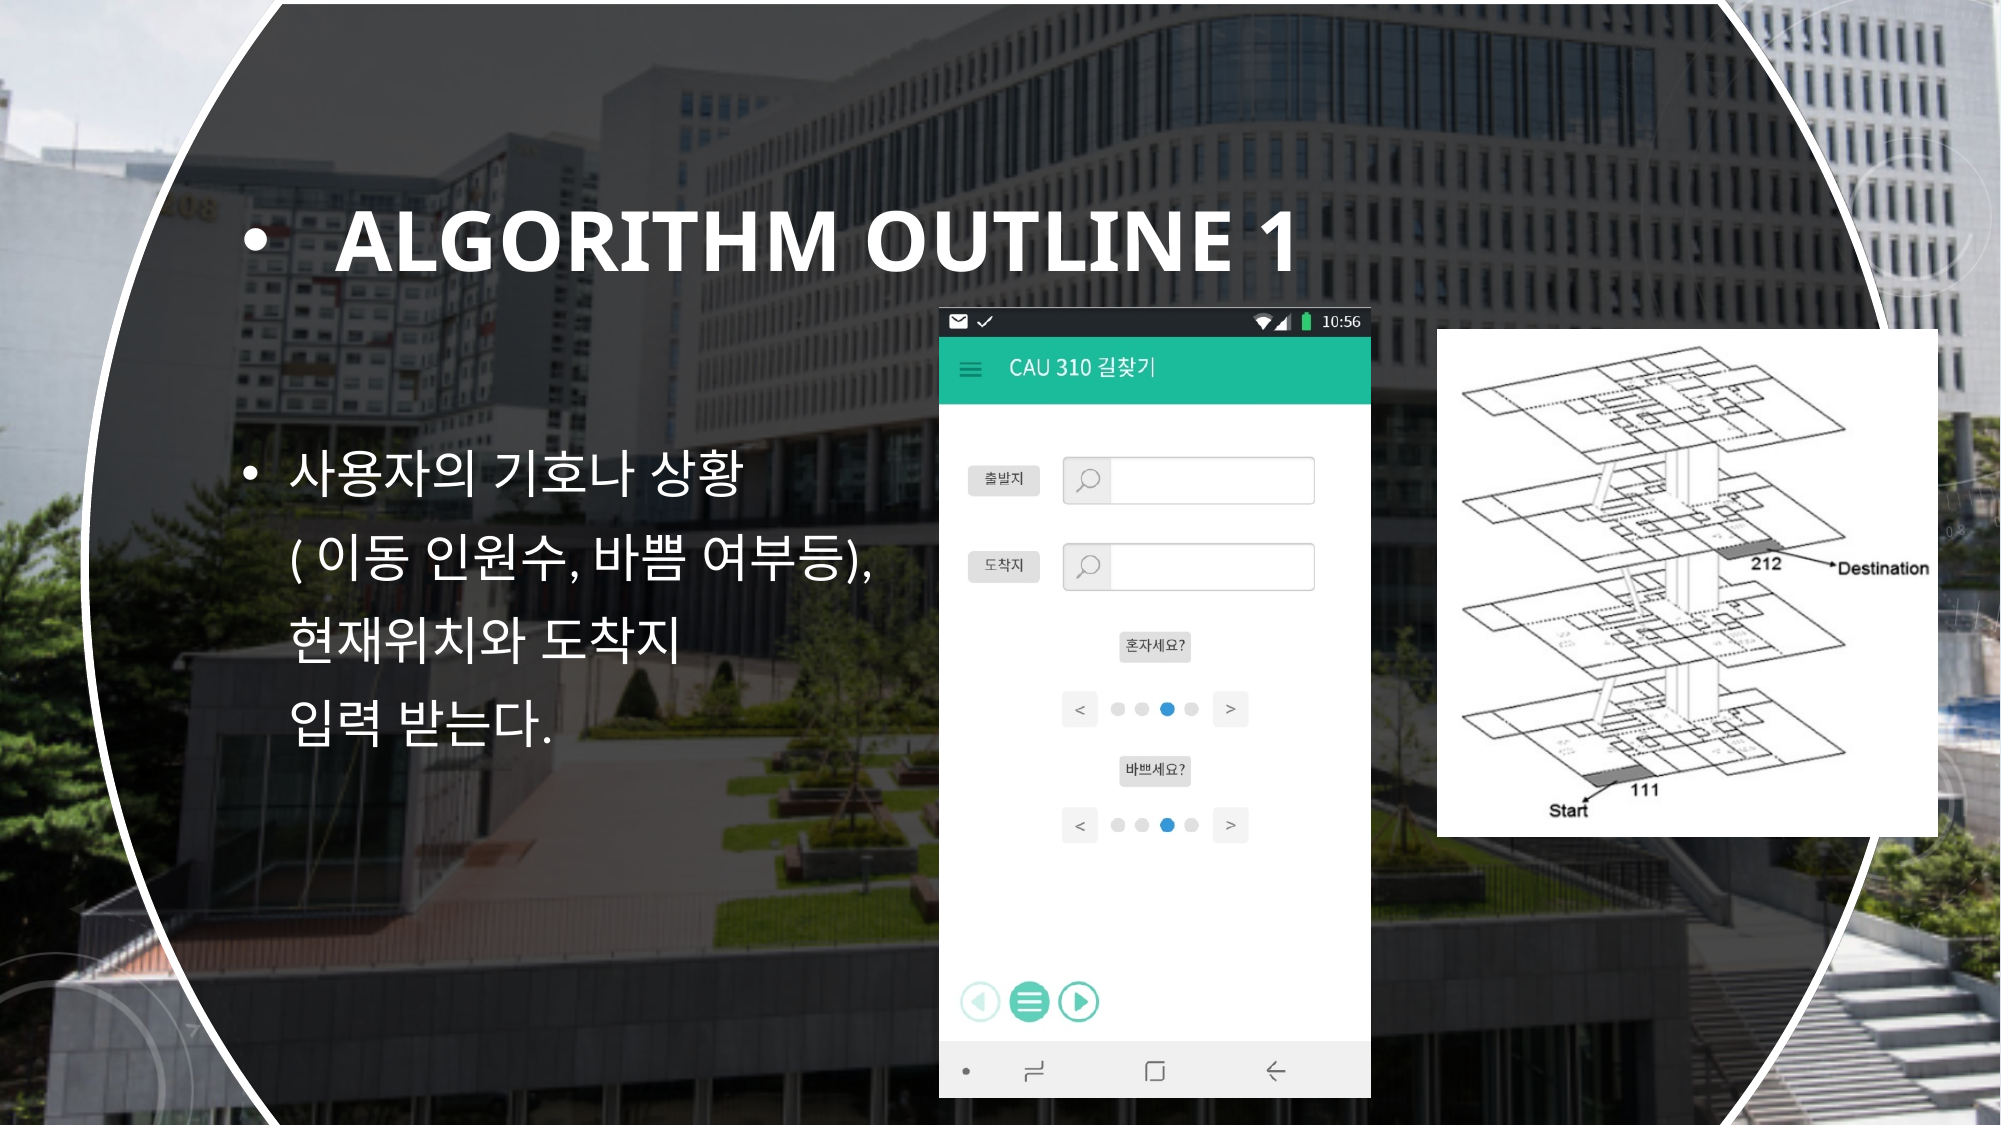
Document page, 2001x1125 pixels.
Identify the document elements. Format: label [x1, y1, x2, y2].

list [1371, 329, 1774, 950]
title [226, 137, 1774, 329]
picture [0, 0, 2000, 1125]
list [226, 329, 939, 950]
